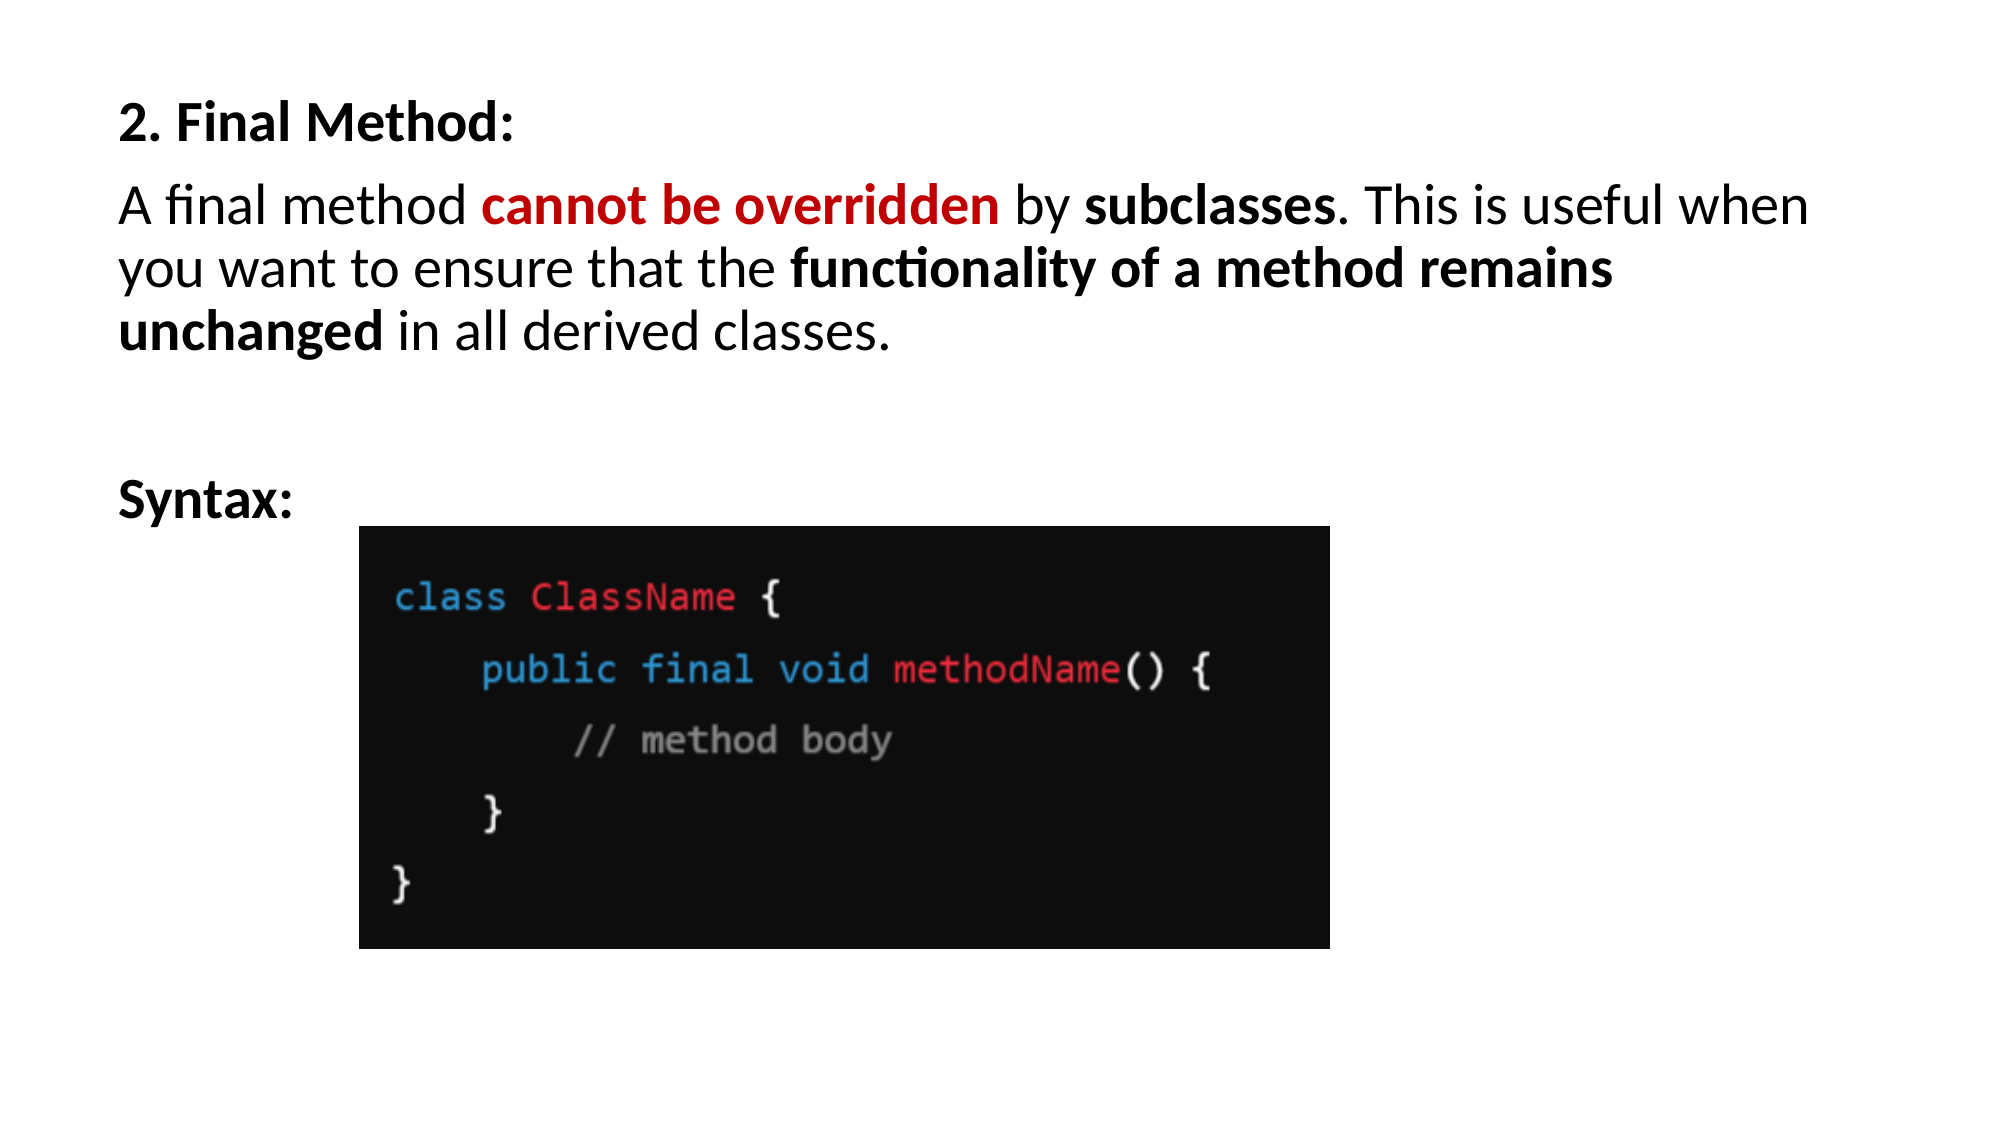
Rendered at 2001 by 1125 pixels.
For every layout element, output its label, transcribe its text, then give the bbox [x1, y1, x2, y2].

list 2. Final Method: A final method cannot be overridden by subclasses. This is useful when you want to ensure that the functionality of a method remains unchanged in all derived classes. Syntax: [103, 83, 1876, 1010]
picture [359, 526, 1330, 949]
